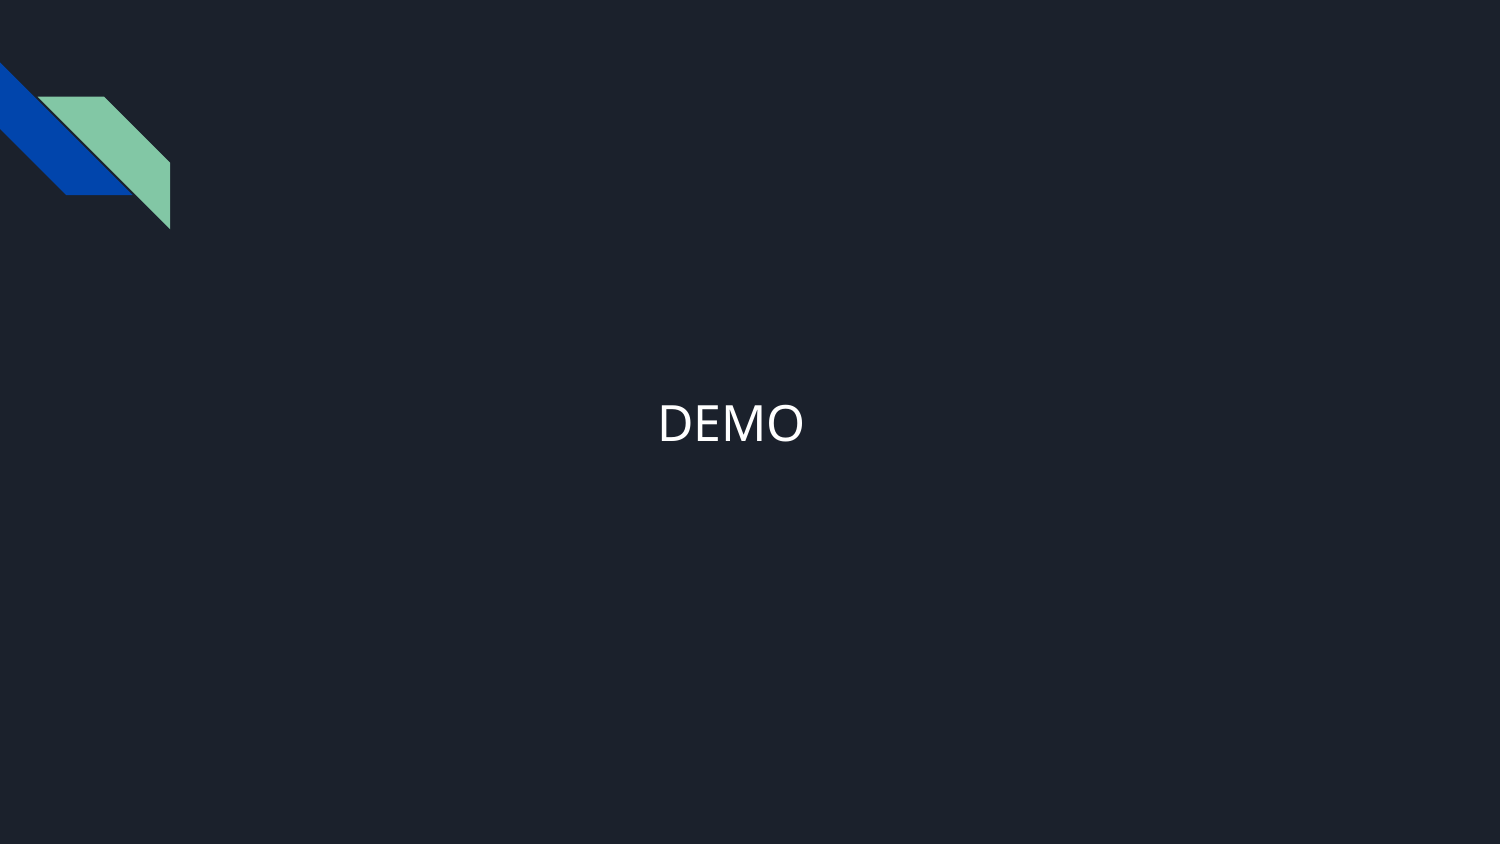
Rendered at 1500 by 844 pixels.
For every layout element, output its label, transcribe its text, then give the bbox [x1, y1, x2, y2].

title DEMO [642, 376, 858, 467]
